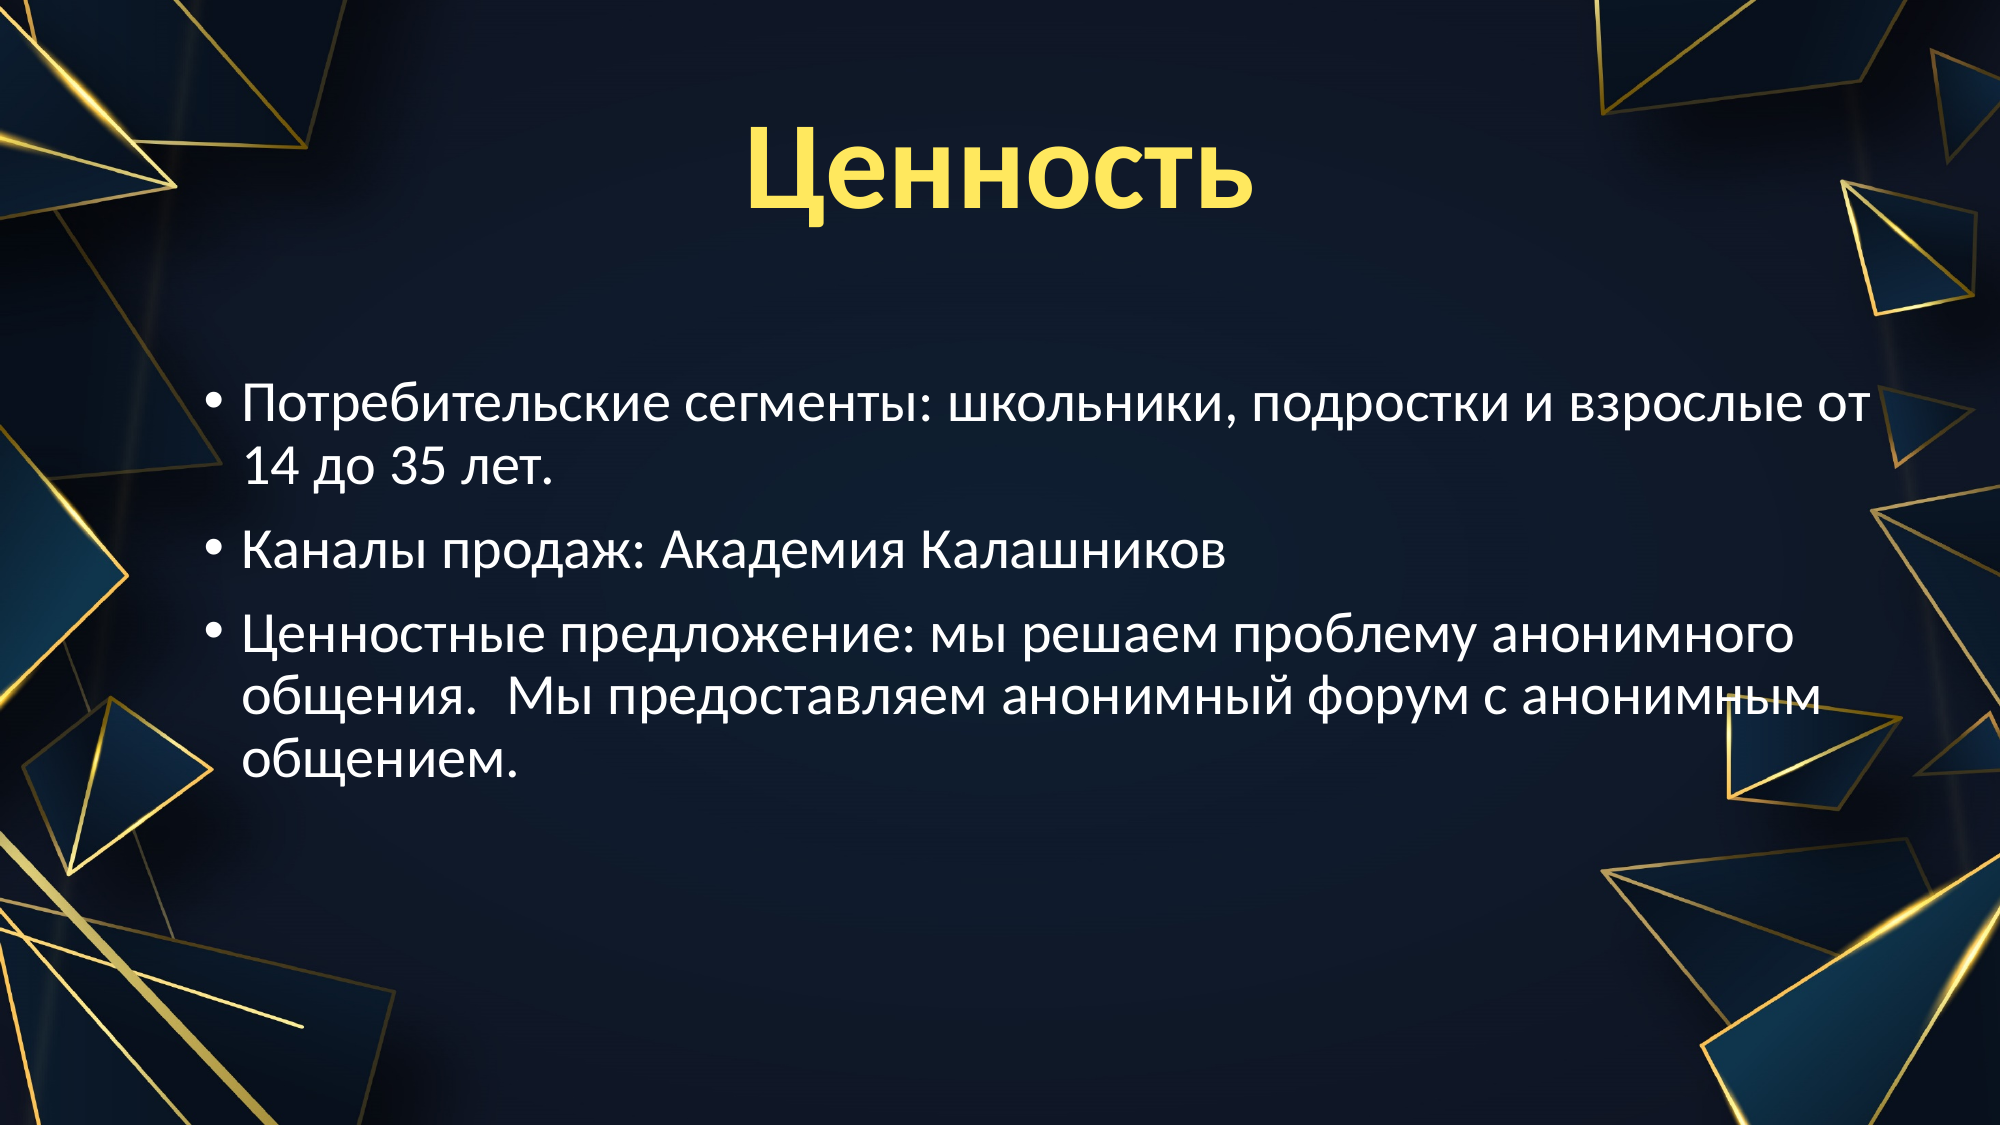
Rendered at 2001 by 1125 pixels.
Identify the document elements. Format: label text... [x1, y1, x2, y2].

title Ценность [137, 59, 1863, 278]
picture [0, 0, 2000, 1125]
list Потребительские сегменты: школьники, подростки и взрослые от 14 до 35 лет. Каналы продаж: Академия Калашников Ценностные предложение: мы решаем проблему анонимного общения. Мы предоставляем анонимный форум с анонимным общением. [188, 364, 1914, 1085]
